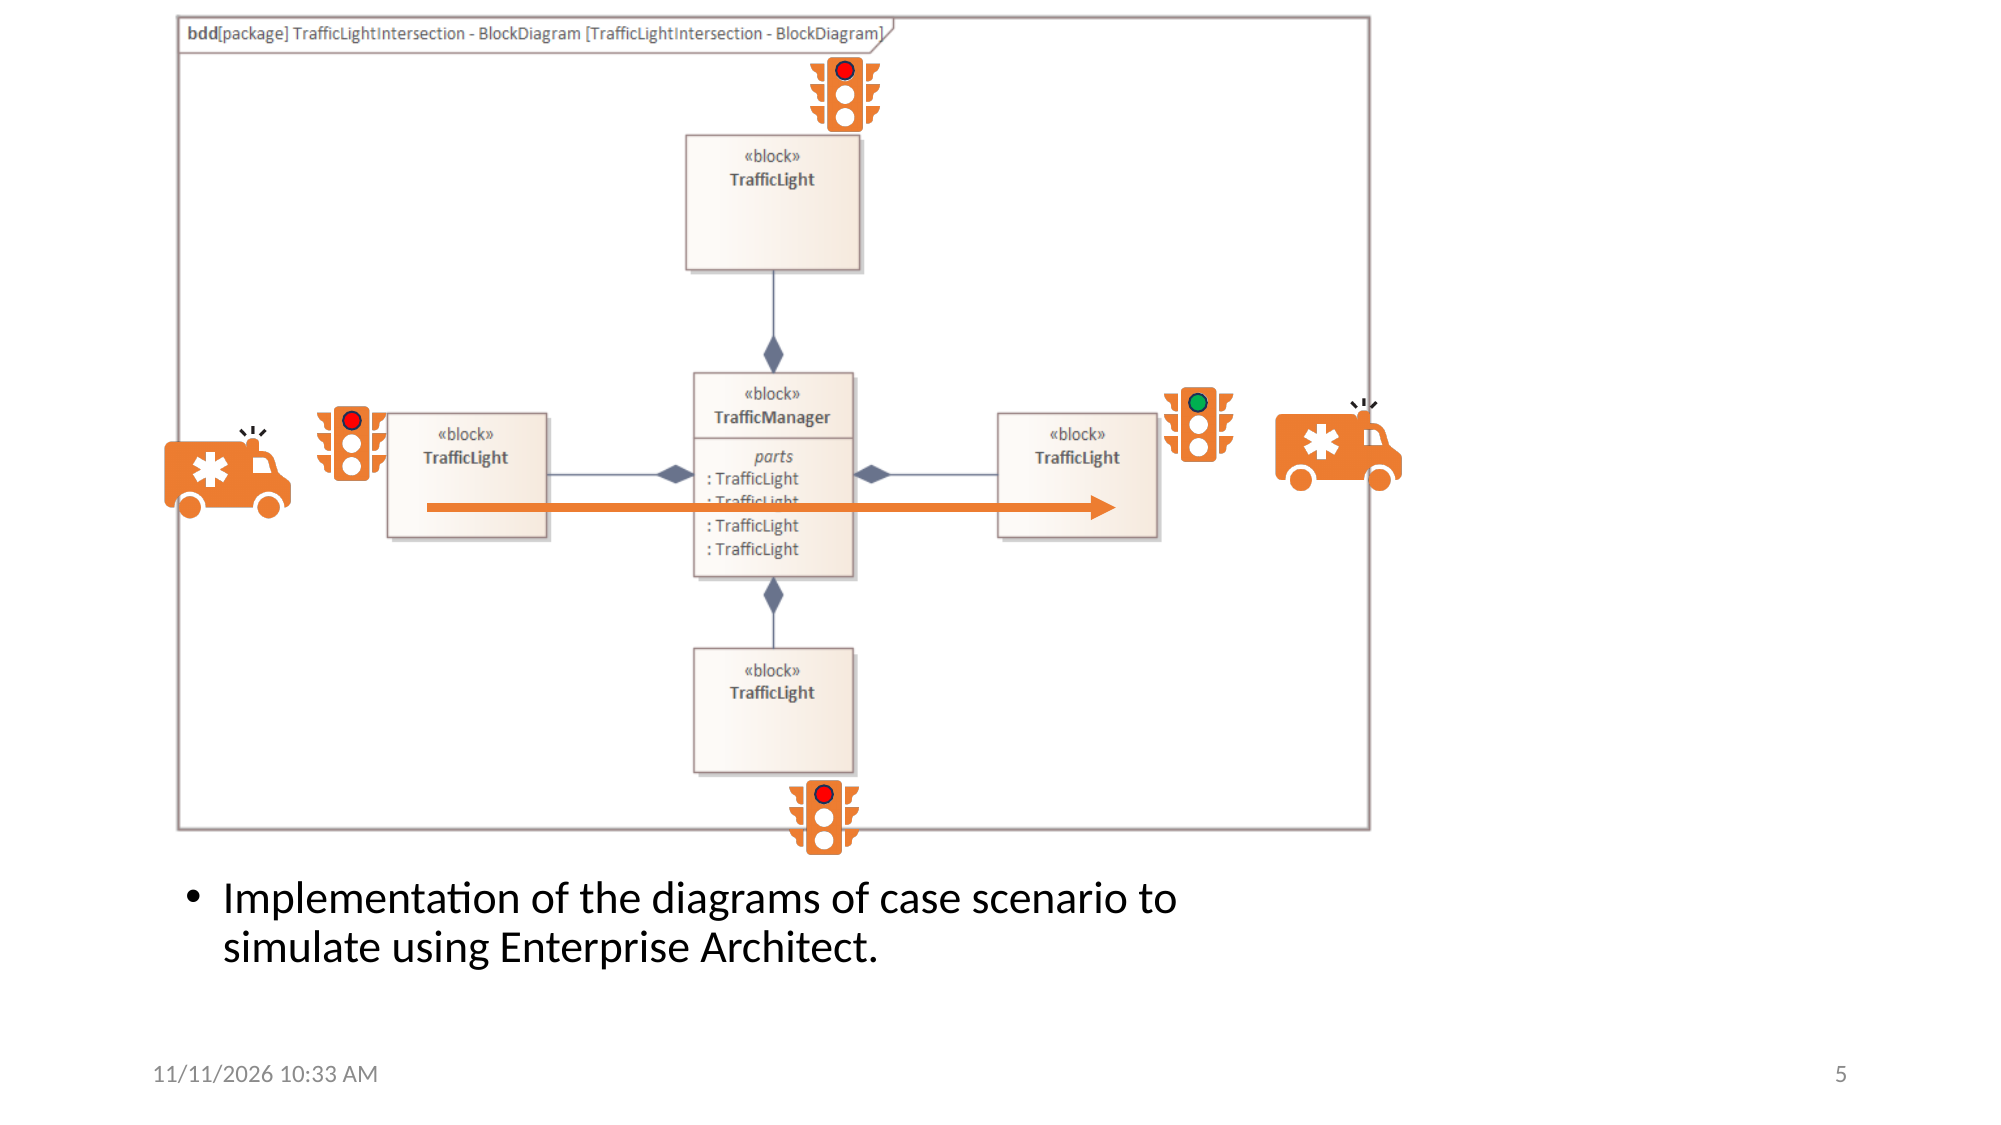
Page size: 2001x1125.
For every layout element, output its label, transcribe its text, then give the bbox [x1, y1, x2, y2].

picture [152, 0, 1414, 867]
slide_number 5 [1412, 1042, 1863, 1103]
list Implementation of the diagrams of case scenario to simulate using Enterprise Architect. [170, 866, 1246, 1125]
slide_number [137, 1042, 588, 1103]
